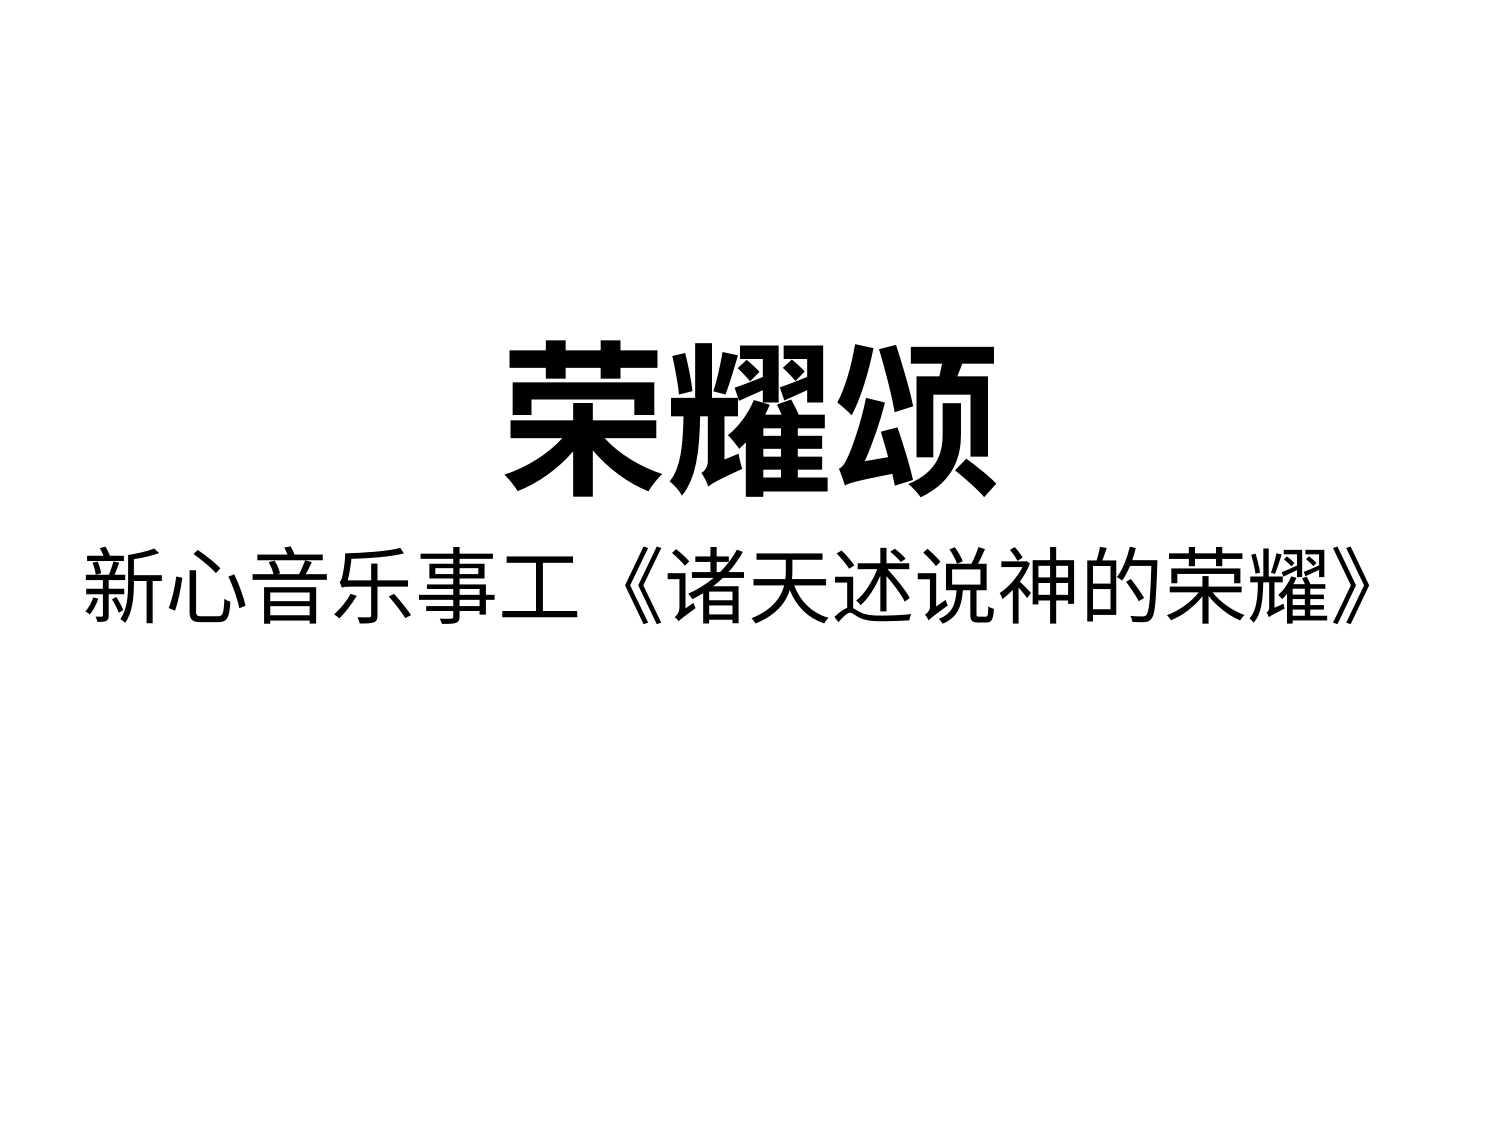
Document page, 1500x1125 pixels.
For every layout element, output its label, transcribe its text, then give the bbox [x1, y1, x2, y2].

text_box 新心音乐事工《诸天述说神的荣耀》 [30, 529, 1467, 642]
text_box 荣耀颂 [103, 312, 1398, 524]
